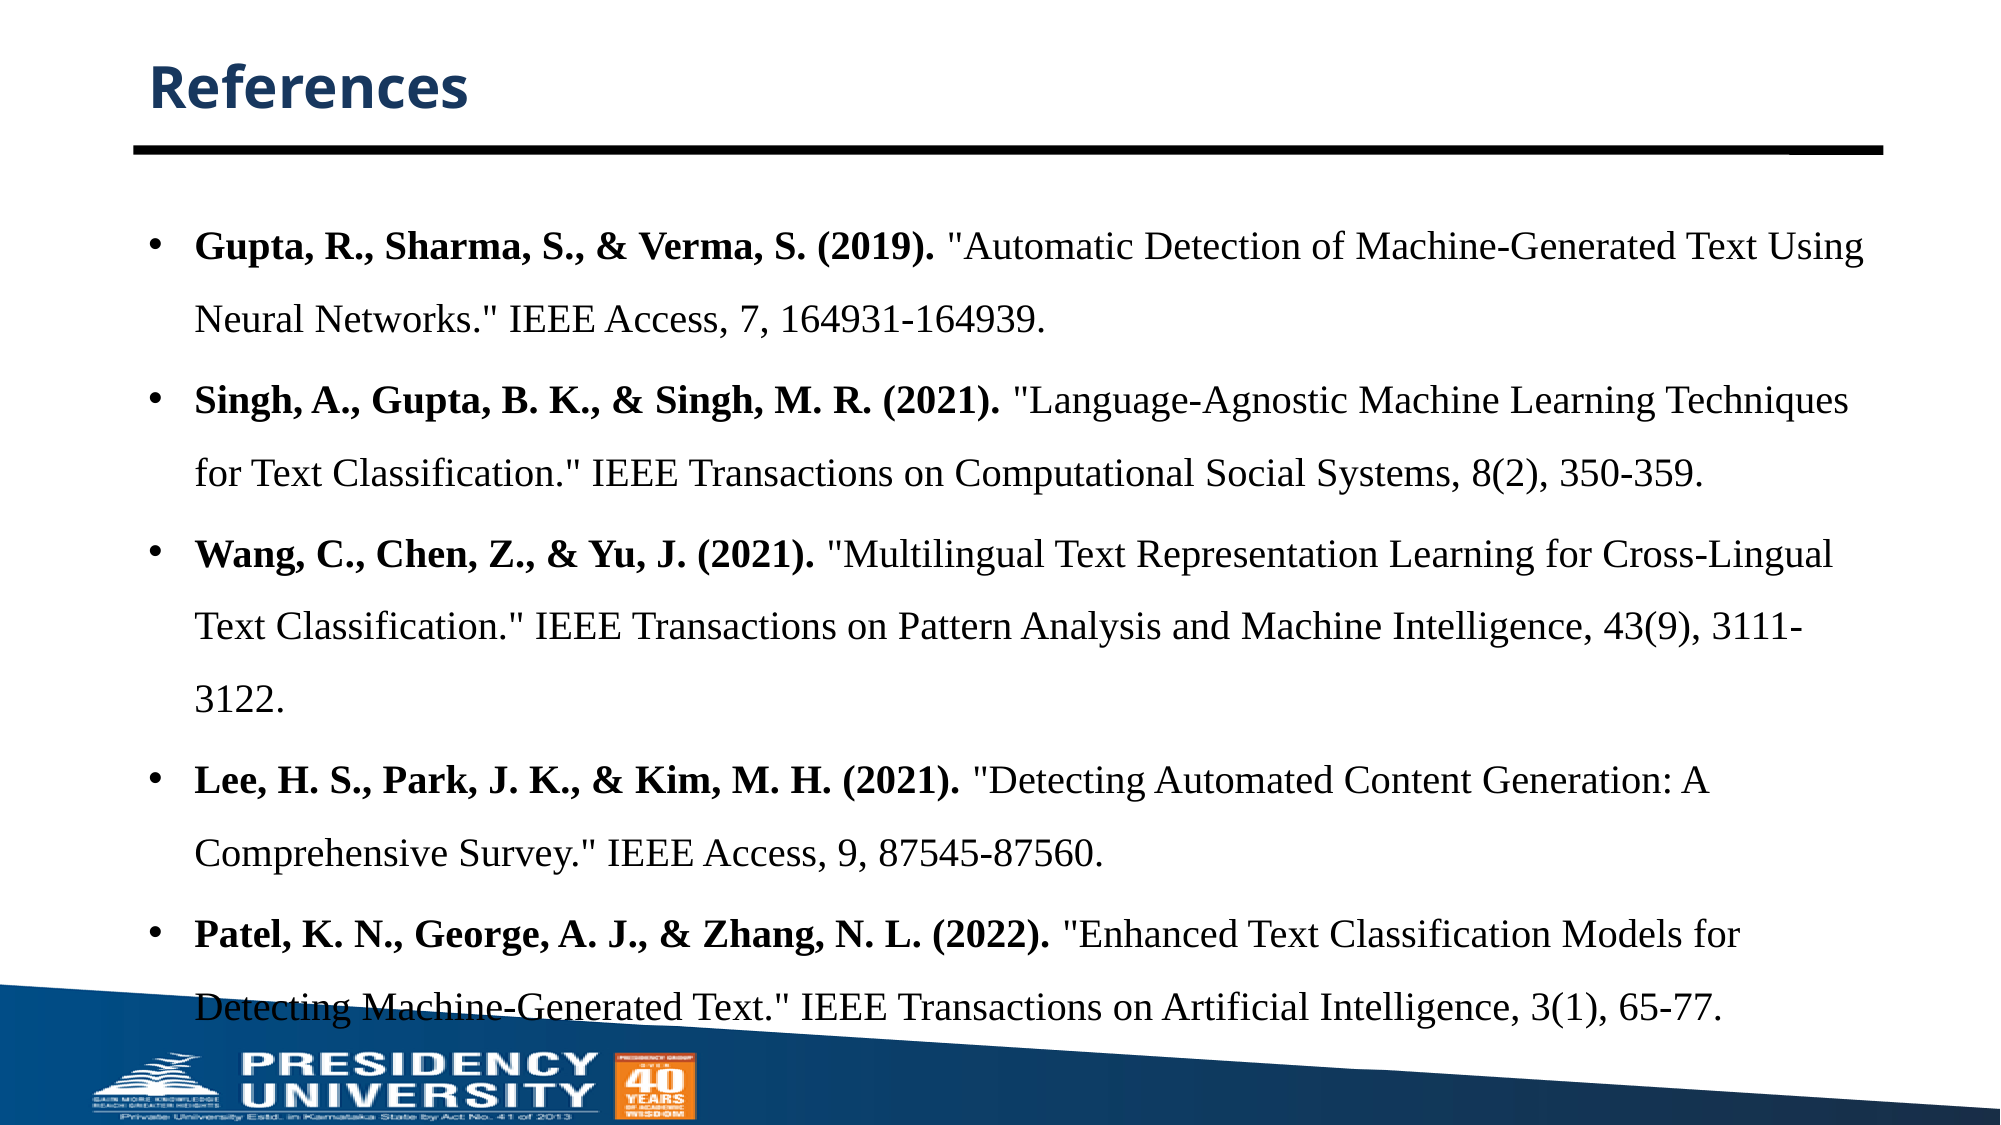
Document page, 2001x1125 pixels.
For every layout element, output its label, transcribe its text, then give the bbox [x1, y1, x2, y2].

list Gupta, R., Sharma, S., & Verma, S. (2019). "Automatic Detection of Machine-Generated Text Using Neural Networks." IEEE Access, 7, 164931-164939. Singh, A., Gupta, B. K., & Singh, M. R. (2021). "Language-Agnostic Machine Learning Techniques for Text Classification." IEEE Transactions on Computational Social Systems, 8(2), 350-359. Wang, C., Chen, Z., & Yu, J. (2021). "Multilingual Text Representation Learning for Cross-Lingual Text Classification." IEEE Transactions on Pattern Analysis and Machine Intelligence, 43(9), 3111-3122. Lee, H. S., Park, J. K., & Kim, M. H. (2021). "Detecting Automated Content Generation: A Comprehensive Survey." IEEE Access, 9, 87545-87560. Patel, K. N., George, A. J., & Zhang, N. L. (2022). "Enhanced Text Classification Models for Detecting Machine-Generated Text." IEEE Transactions on Artificial Intelligence, 3(1), 65-77. [133, 187, 1884, 1092]
title References [133, 45, 1884, 125]
picture [0, 982, 2000, 1125]
